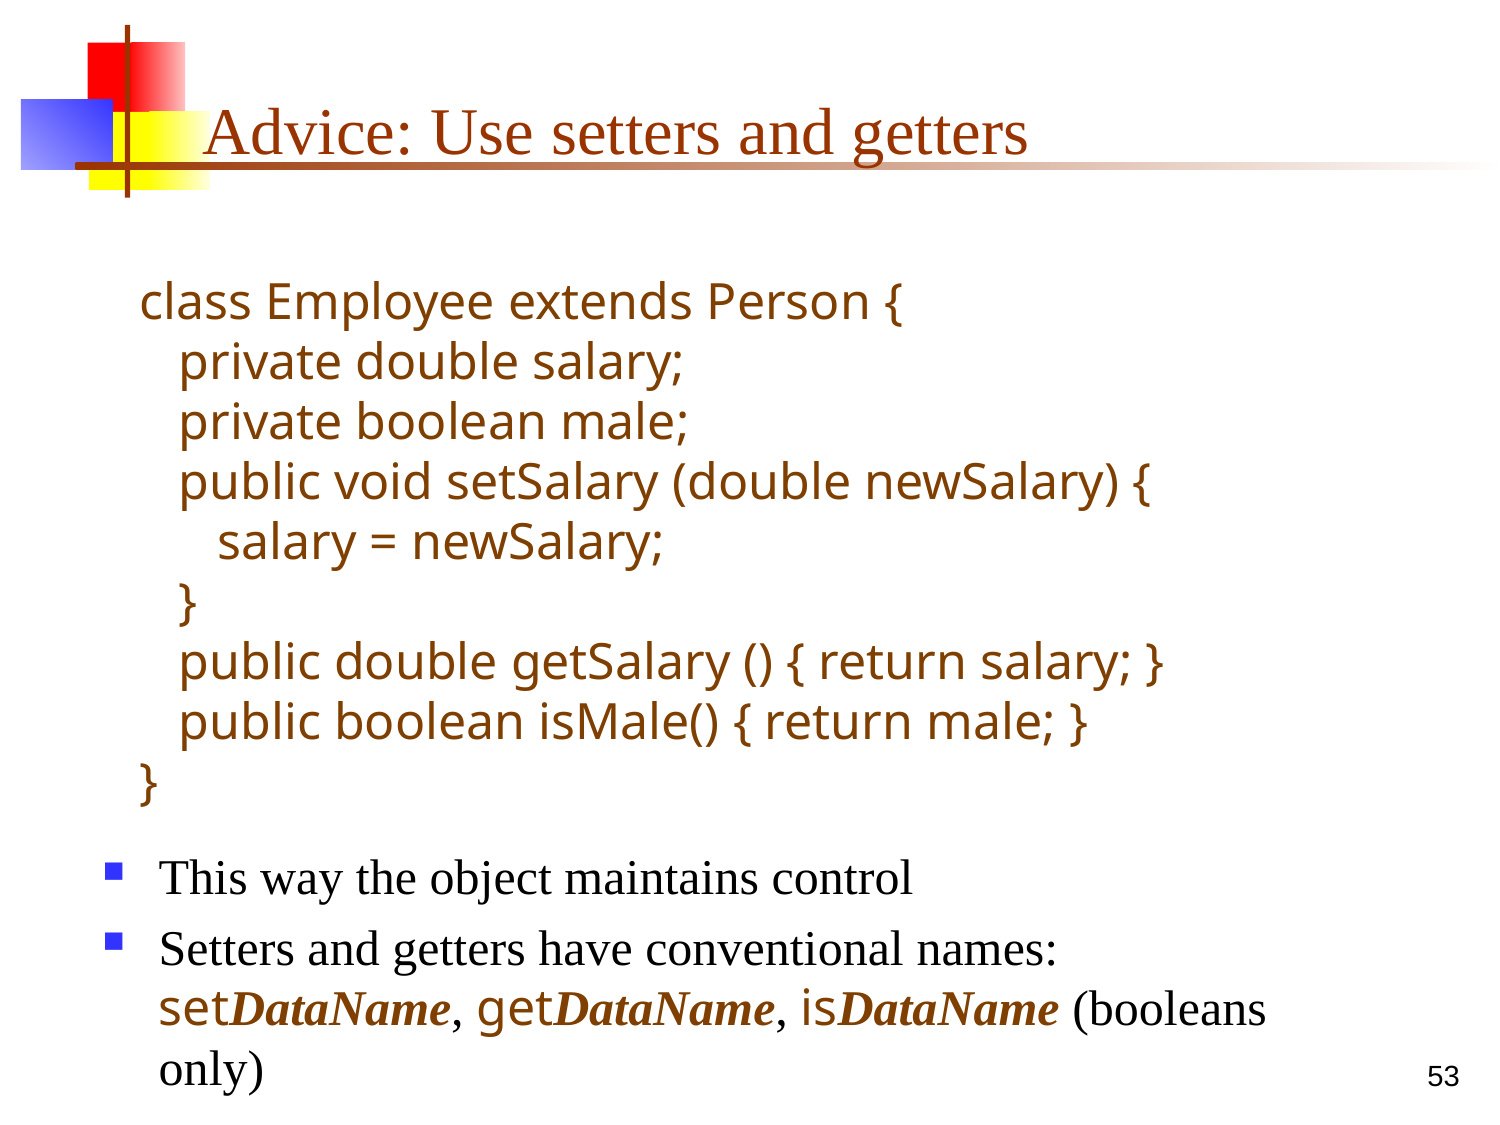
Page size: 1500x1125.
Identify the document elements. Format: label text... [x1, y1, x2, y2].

slide_number 53 [1162, 1025, 1475, 1100]
title Advice: Use setters and getters [187, 37, 1466, 175]
text_box class Employee extends Person { private double salary; private boolean male; public void setSalary (double newSalary) { salary = newSalary; } public double getSalary () { return salary; } public boolean isMale() { return male; } } [125, 262, 1425, 818]
list This way the object maintains control Setters and getters have conventional names: setDataName, getDataName, isDataName (booleans only) [87, 837, 1388, 1075]
